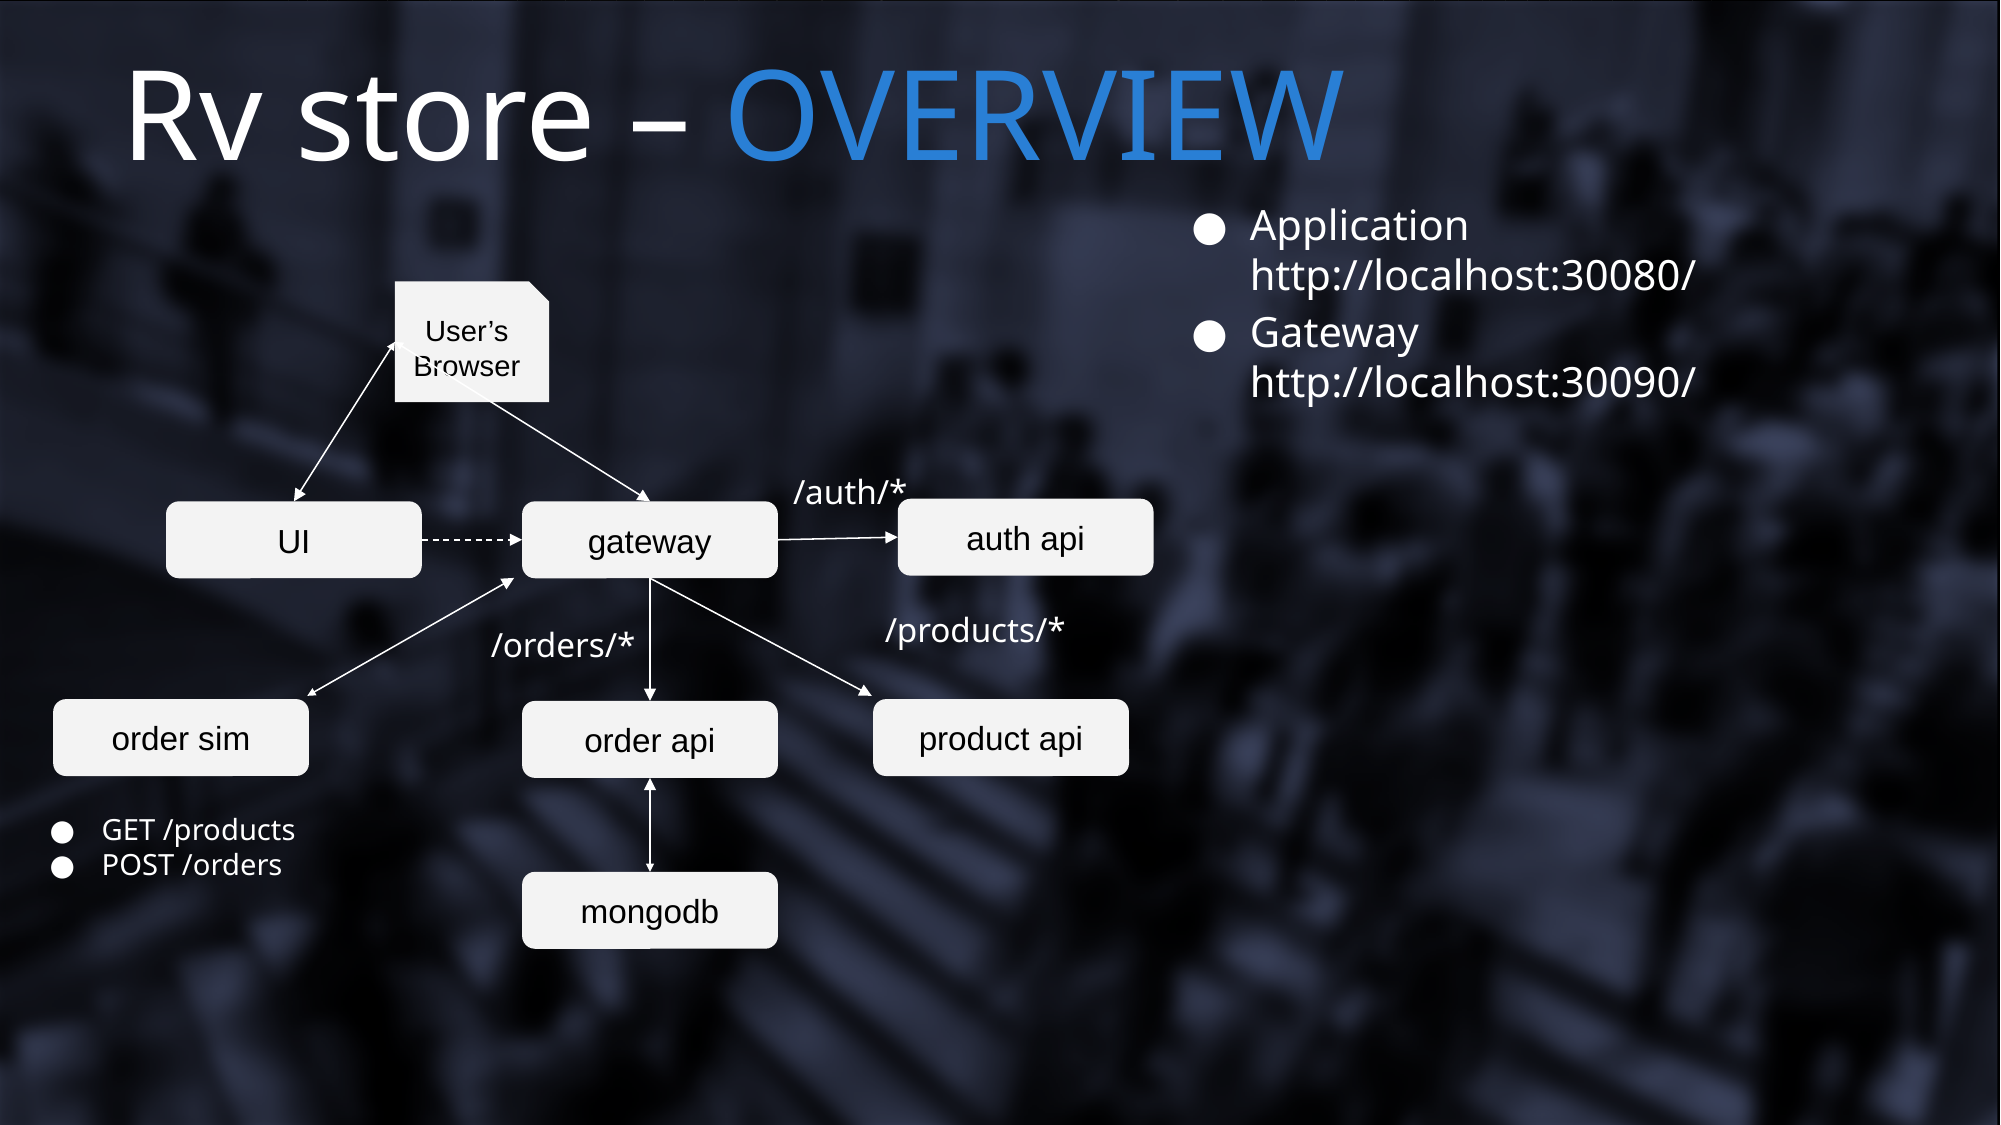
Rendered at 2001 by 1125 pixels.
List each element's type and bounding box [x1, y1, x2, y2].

text_box [471, 401, 651, 502]
picture [0, 0, 1998, 1125]
text_box [649, 578, 872, 697]
text_box [293, 401, 470, 502]
text_box [777, 536, 898, 541]
text_box [307, 577, 515, 697]
